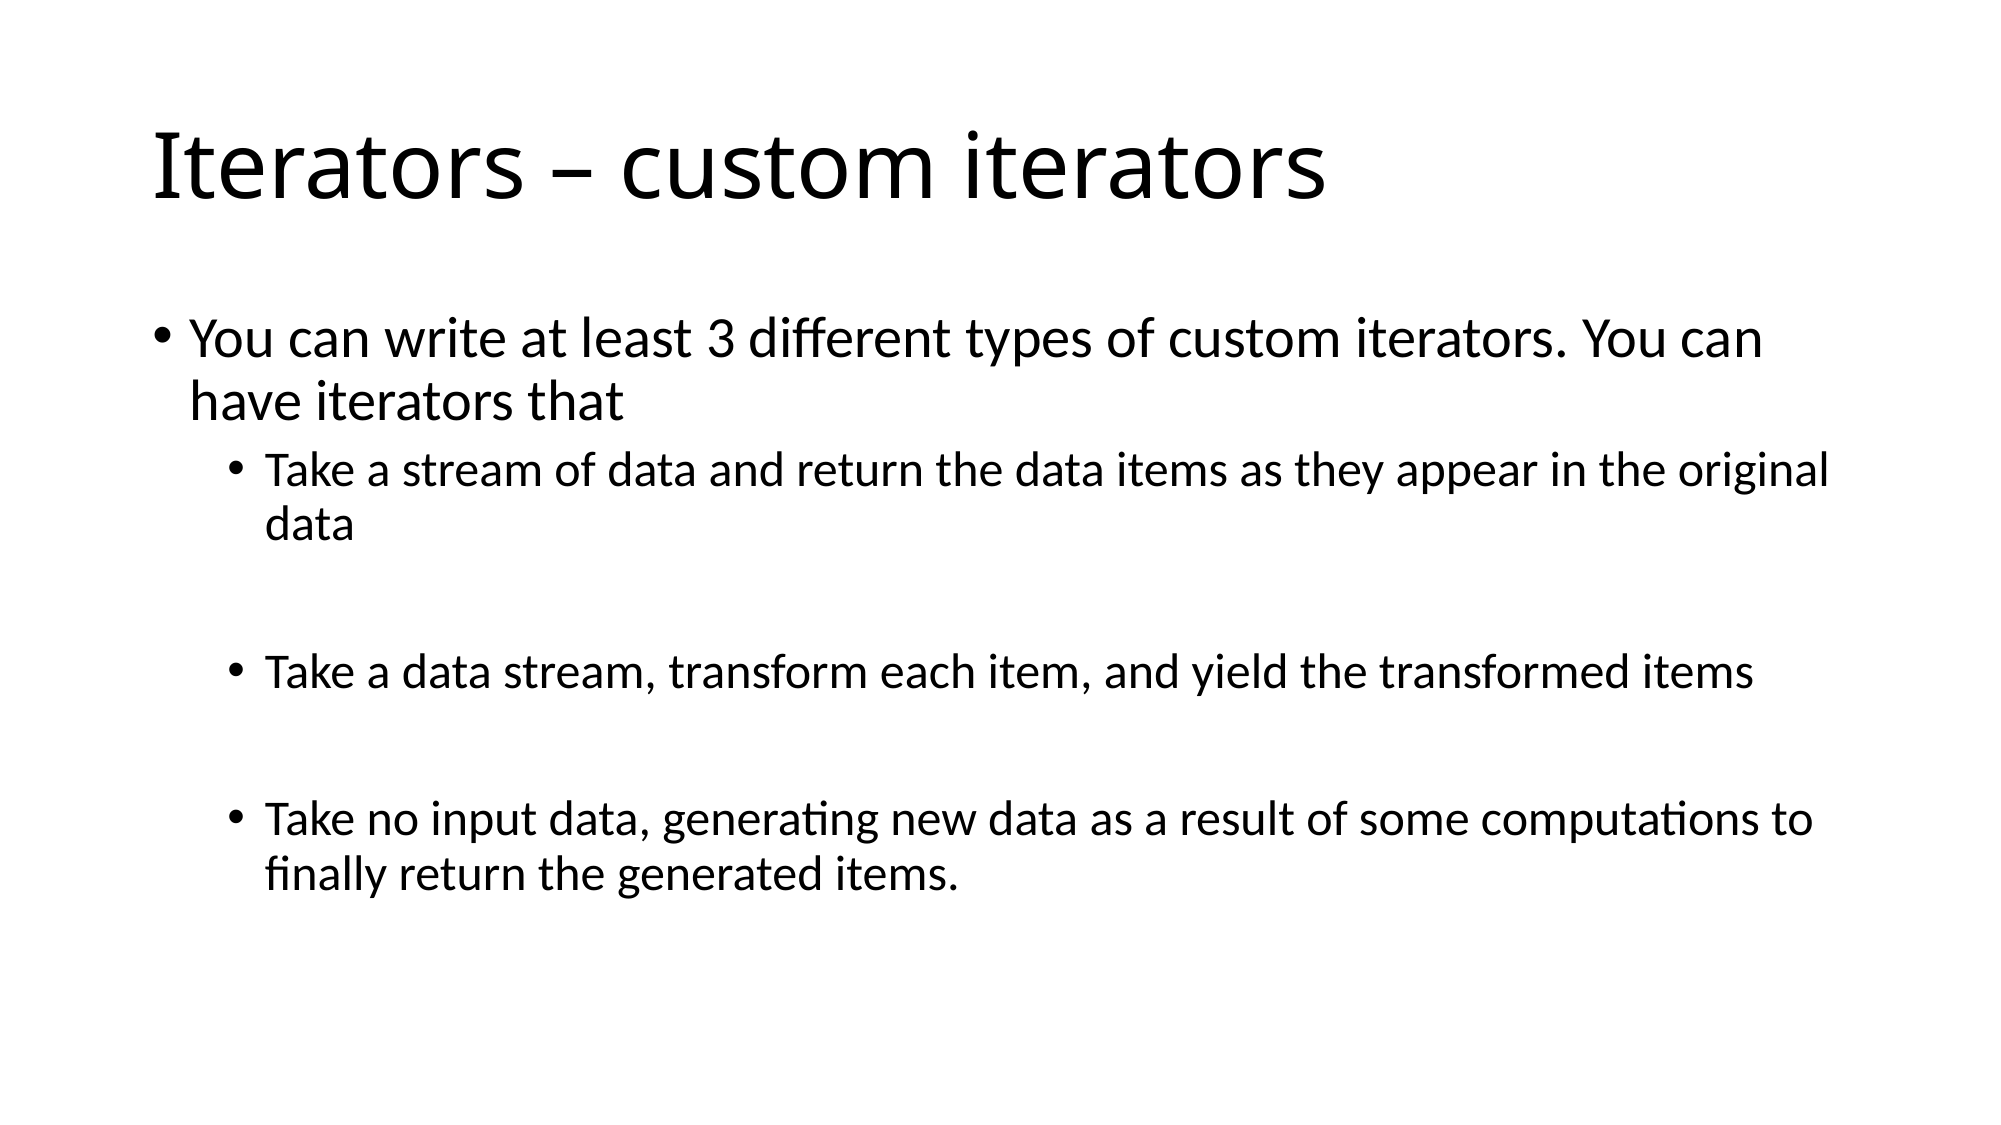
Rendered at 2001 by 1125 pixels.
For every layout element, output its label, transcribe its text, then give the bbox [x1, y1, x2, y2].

title Iterators – custom iterators [137, 59, 1863, 278]
list You can write at least 3 different types of custom iterators. You can have iterators that Take a stream of data and return the data items as they appear in the original data Take a data stream, transform each item, and yield the transformed items Take no input data, generating new data as a result of some computations to finally return the generated items. [137, 299, 1863, 1014]
